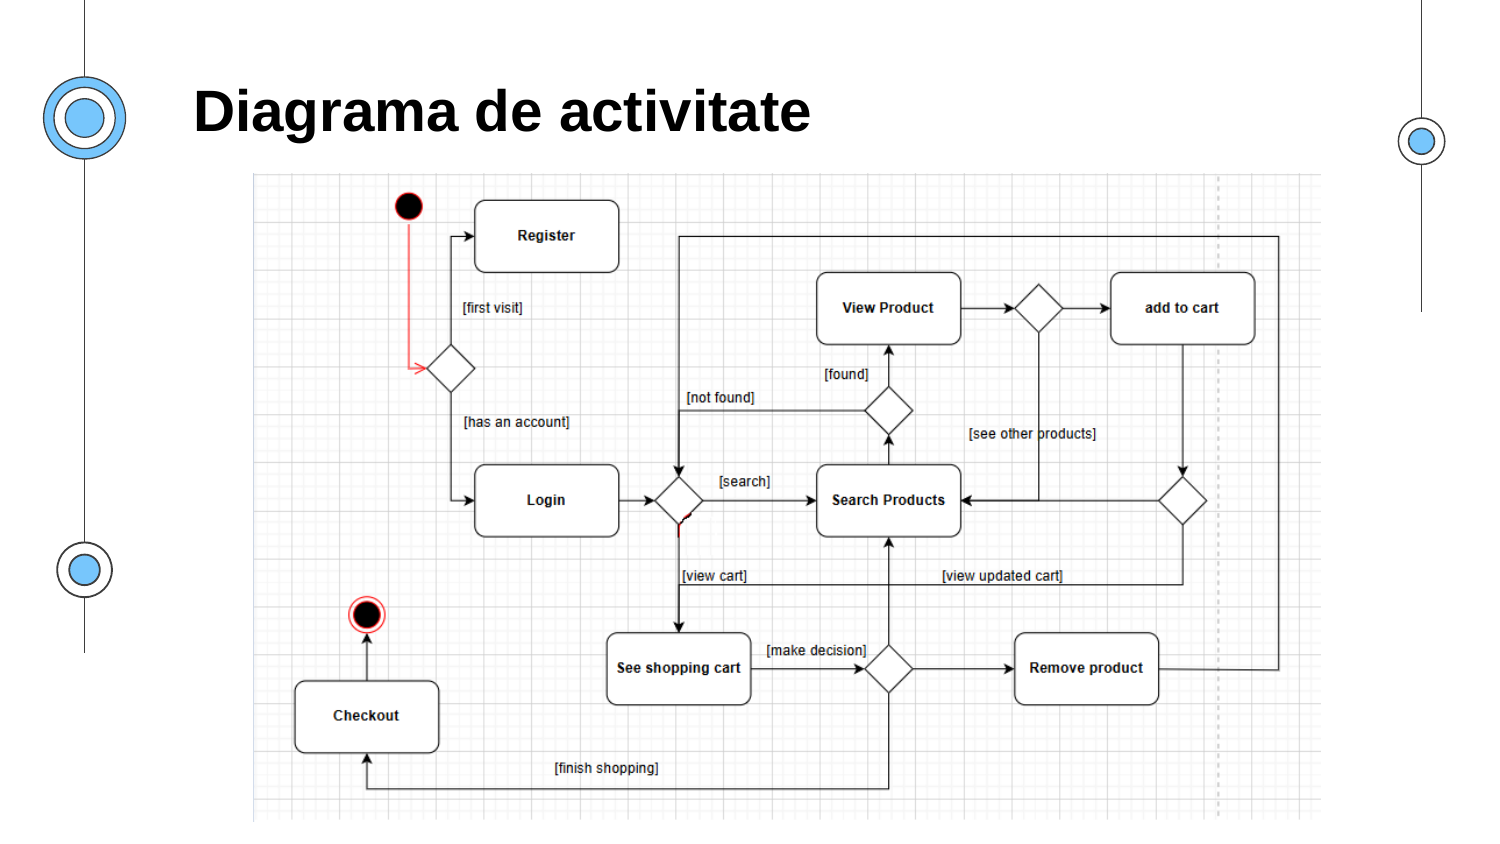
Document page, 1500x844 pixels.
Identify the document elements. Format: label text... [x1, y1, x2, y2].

text_box Diagrama de activitate [178, 65, 828, 151]
picture [253, 172, 1322, 822]
